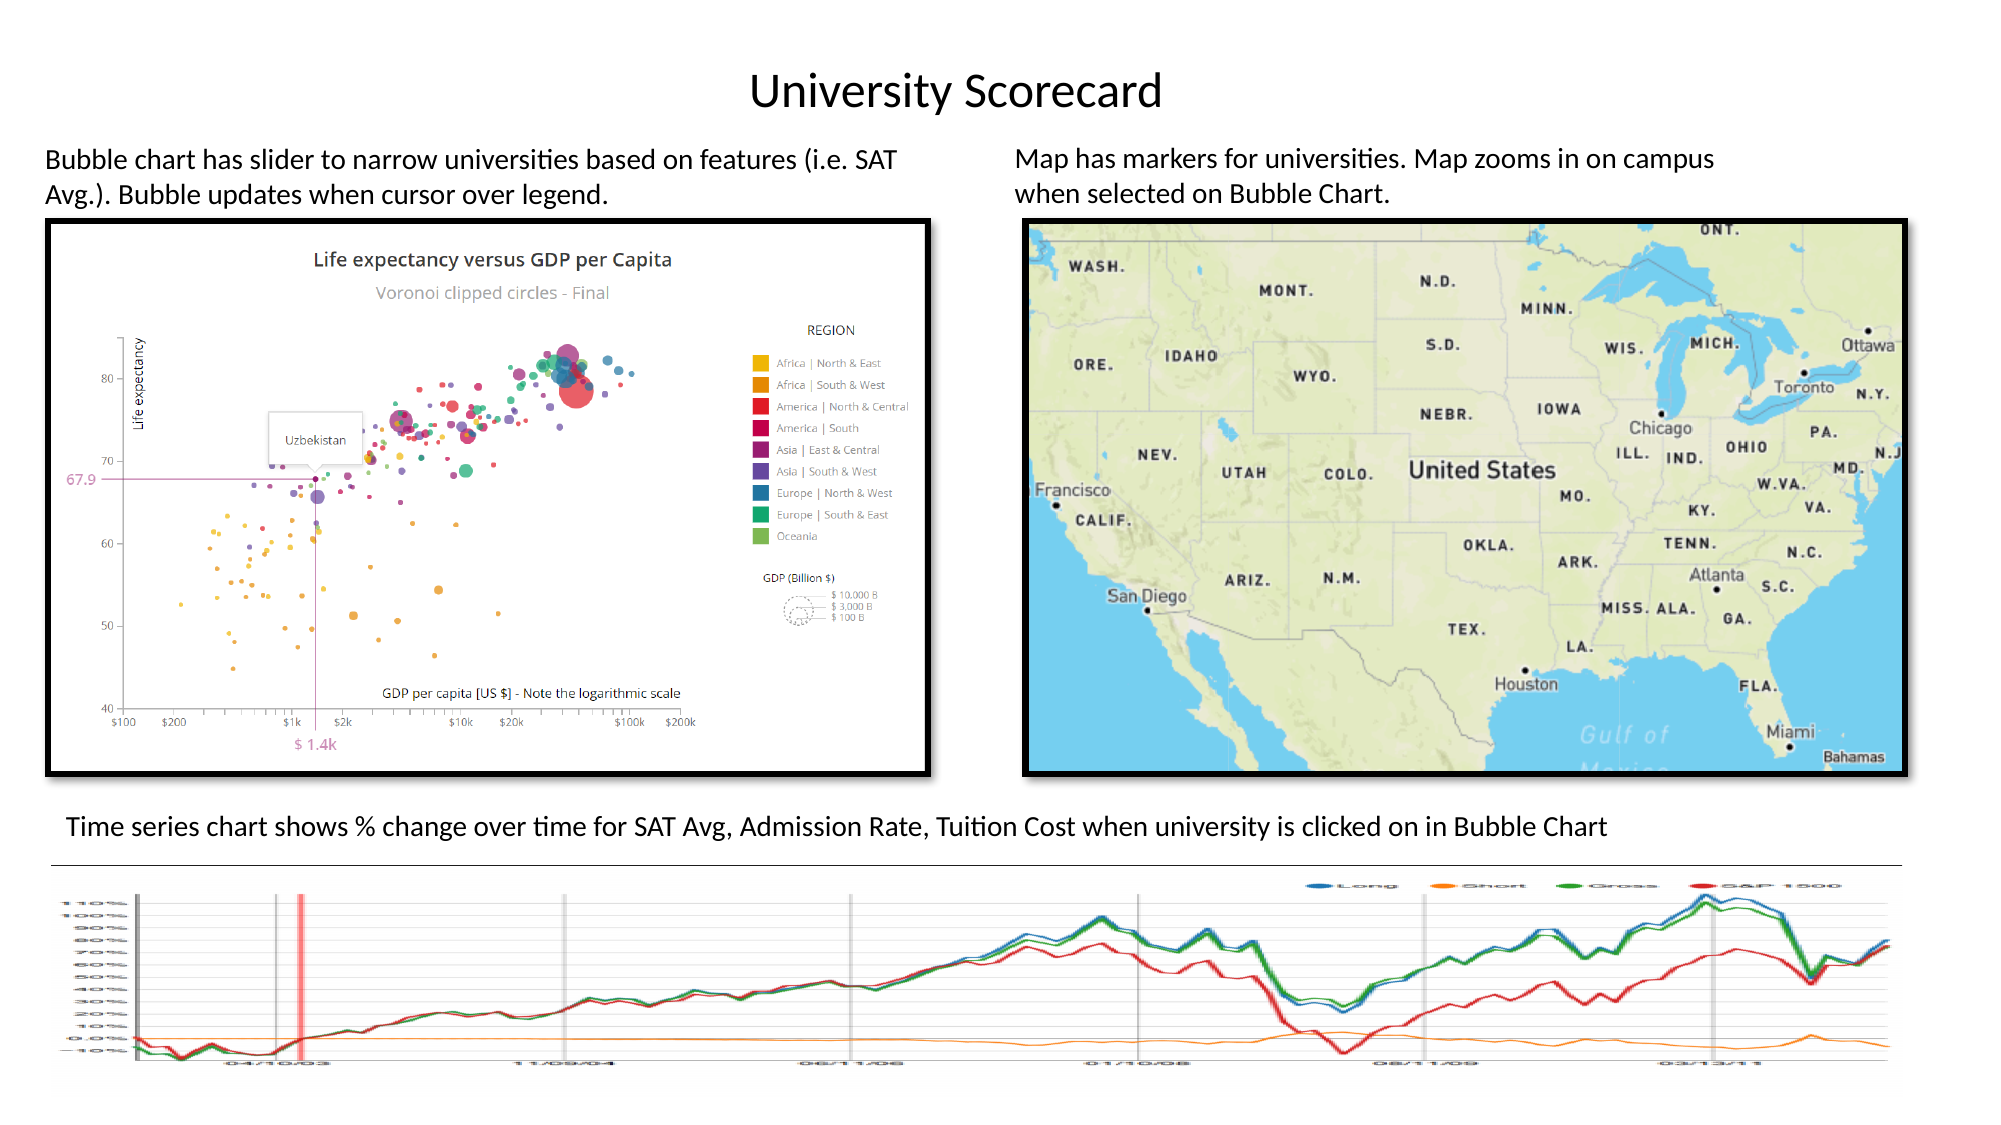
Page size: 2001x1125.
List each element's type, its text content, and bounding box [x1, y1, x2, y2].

text_box Time series chart shows % change over time for SAT Avg, Admission Rate, Tuition Cost when university is clicked on in Bubble Chart [51, 799, 1847, 850]
picture [1028, 224, 1903, 771]
text_box Bubble chart has slider to narrow universities based on features (i.e. SAT Avg.). Bubble updates when cursor over legend. [30, 133, 986, 218]
picture [51, 224, 925, 771]
text_box Map has markers for universities. Map zooms in on campus when selected on Bubble Chart. [999, 131, 1787, 217]
picture [51, 865, 1903, 1097]
text_box University Scorecard [106, 49, 1807, 125]
